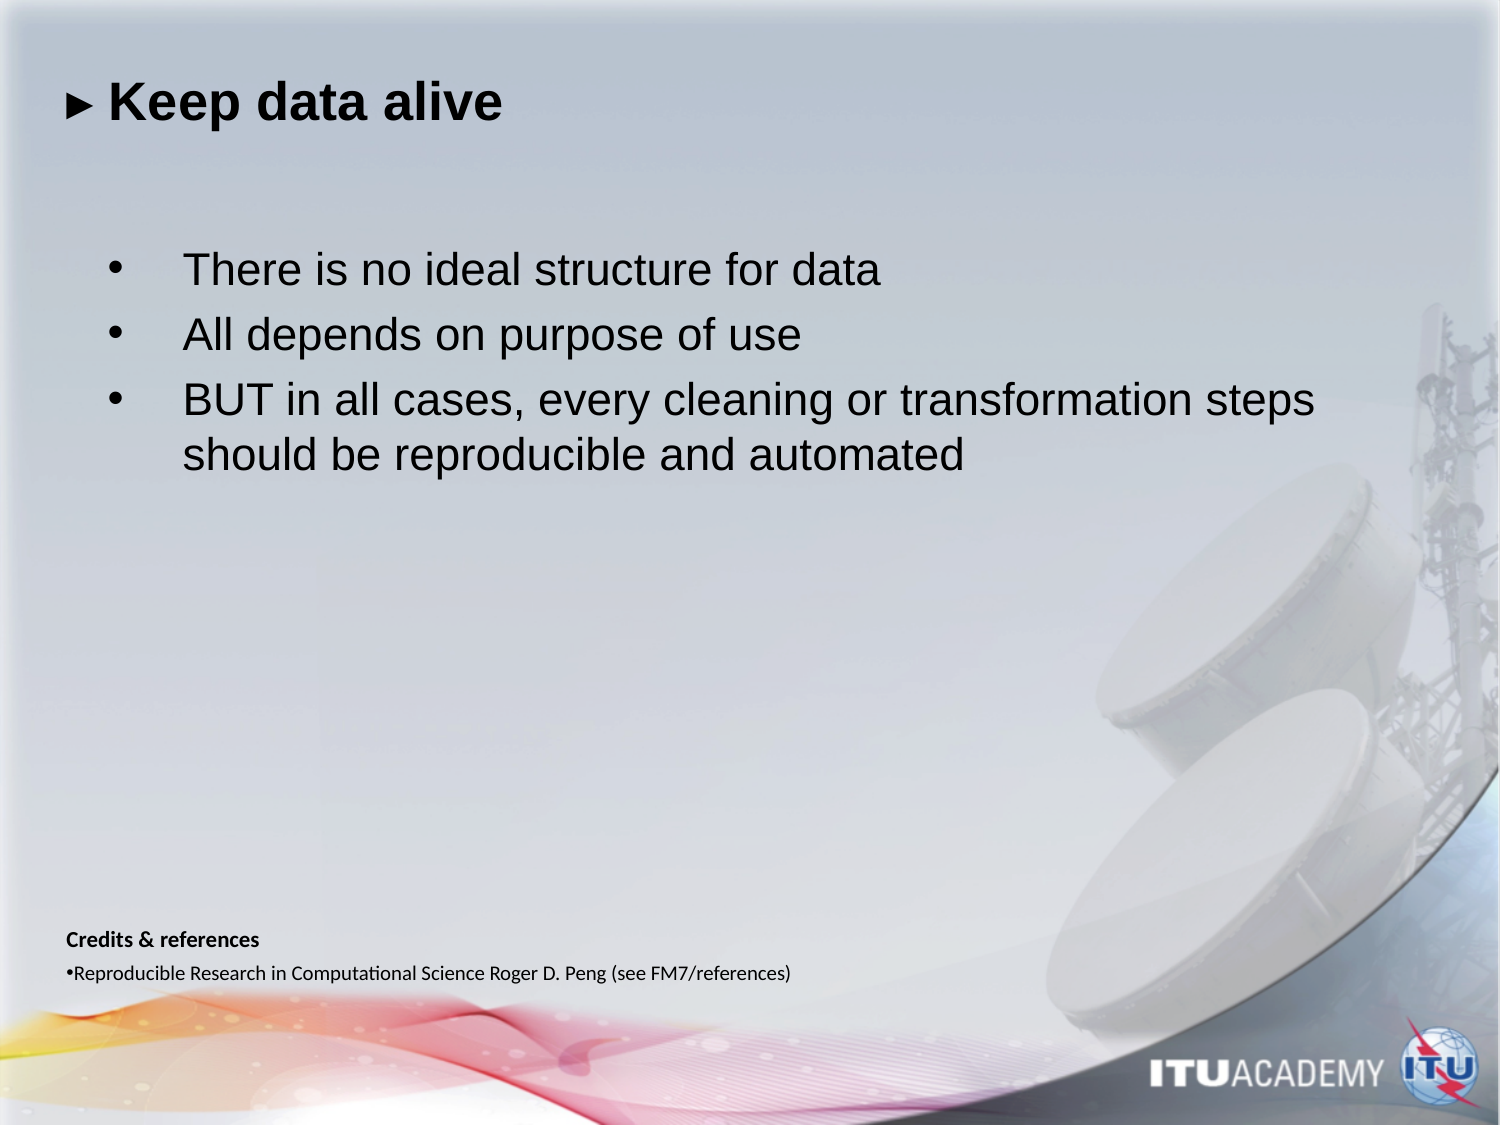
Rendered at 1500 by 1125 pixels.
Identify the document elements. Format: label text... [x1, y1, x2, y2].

title ▸ Keep data alive [58, 58, 1410, 174]
list Credits & references [58, 916, 308, 965]
list There is no ideal structure for data All depends on purpose of use BUT in all cases, every cleaning or transformation steps should be reproducible and automated [99, 231, 1342, 776]
text_box Reproducible Research in Computational Science Roger D. Peng (see FM7/references) [59, 952, 1093, 1103]
picture [0, 0, 1500, 1125]
